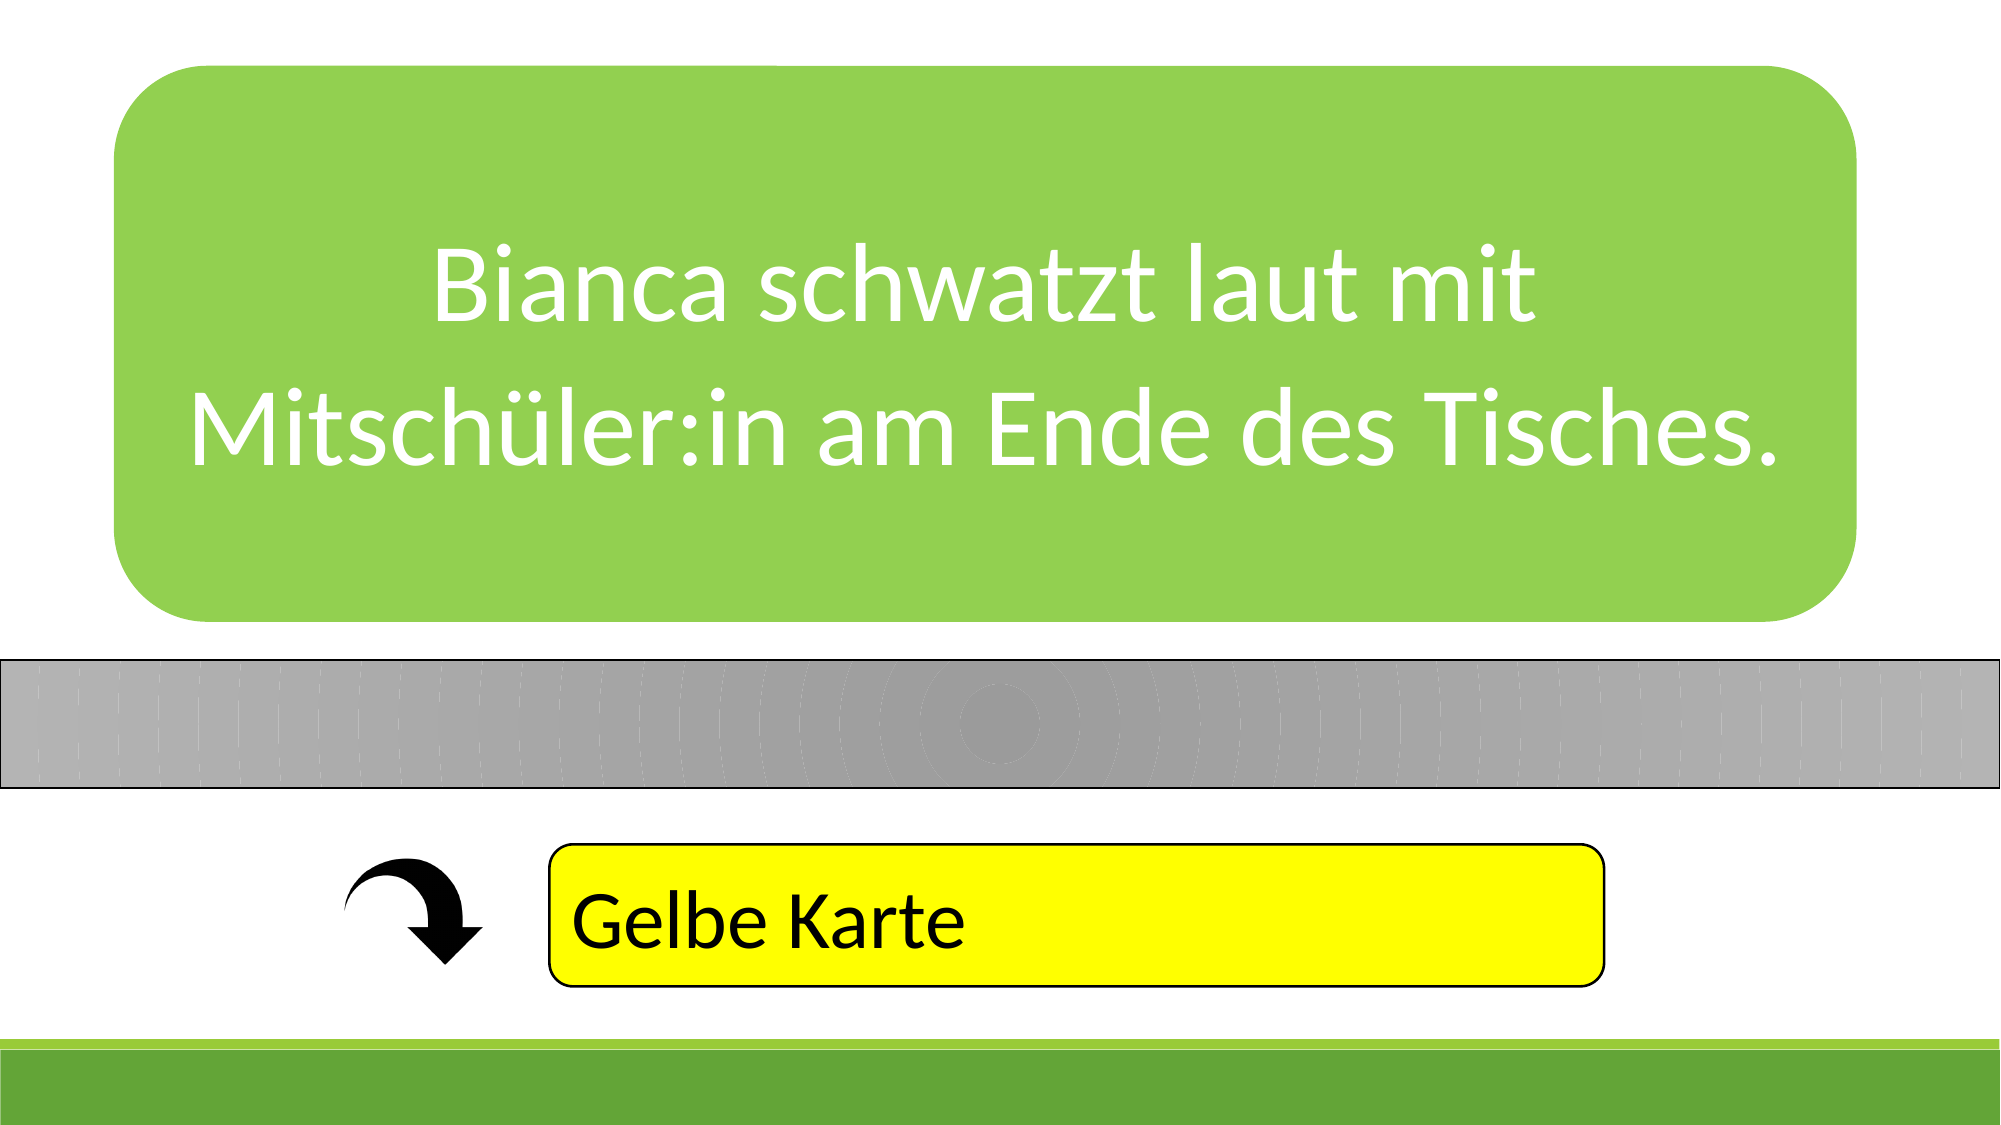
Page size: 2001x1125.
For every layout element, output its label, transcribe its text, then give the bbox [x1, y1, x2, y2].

text_box [0, 659, 2000, 789]
text_box Bianca schwatzt laut mit Mitschüler:in am Ende des Tisches. [113, 65, 1857, 622]
picture [337, 835, 489, 987]
text_box Gelbe Karte [548, 843, 1606, 988]
